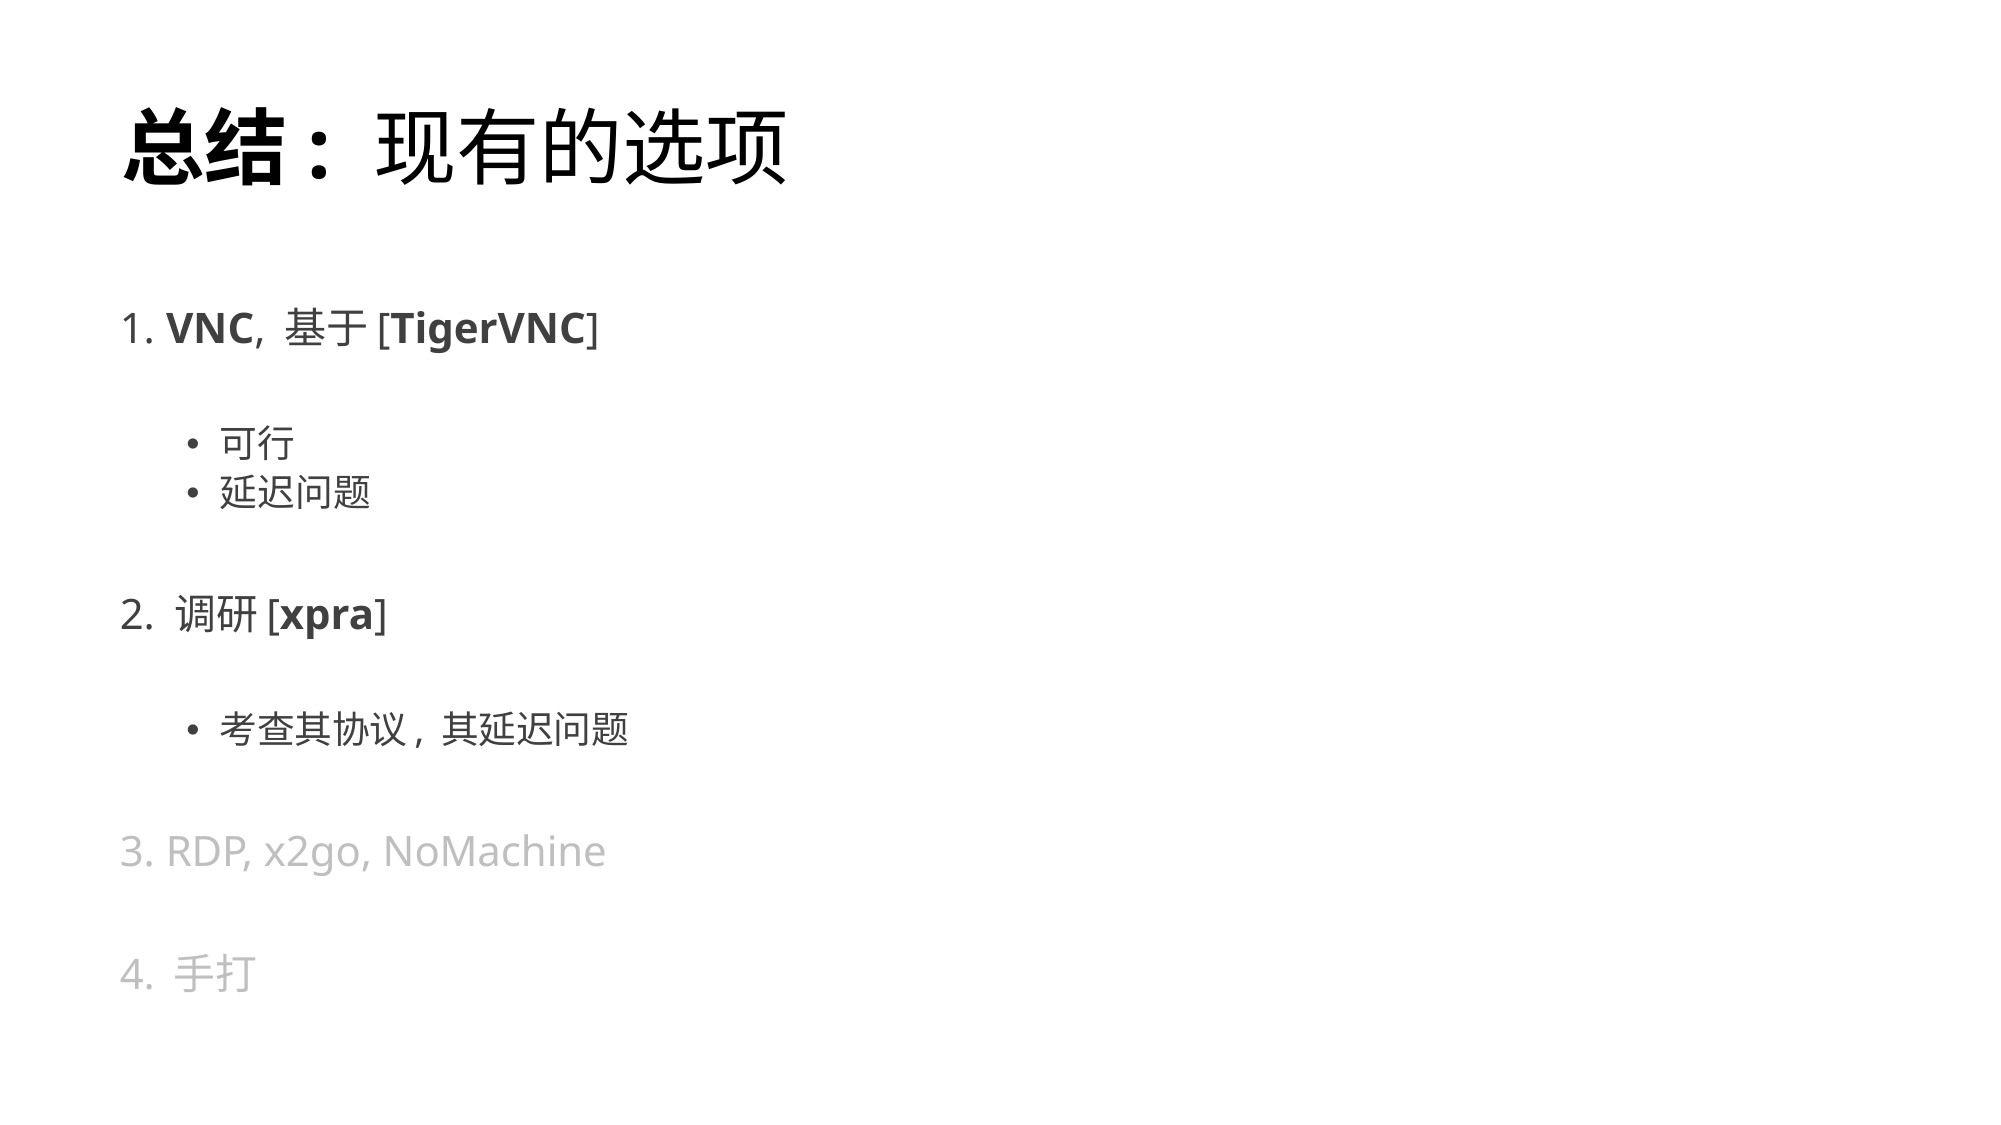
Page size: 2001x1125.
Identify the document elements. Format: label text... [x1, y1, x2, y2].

list 1. VNC, 基于[TigerVNC] 可行 延迟问题 2. 调研[xpra] 考查其协议, 其延迟问题 3. RDP, x2go, NoMachine 4. 手打 [104, 299, 1830, 1014]
title 总结: 现有的选项 [106, 42, 1832, 260]
